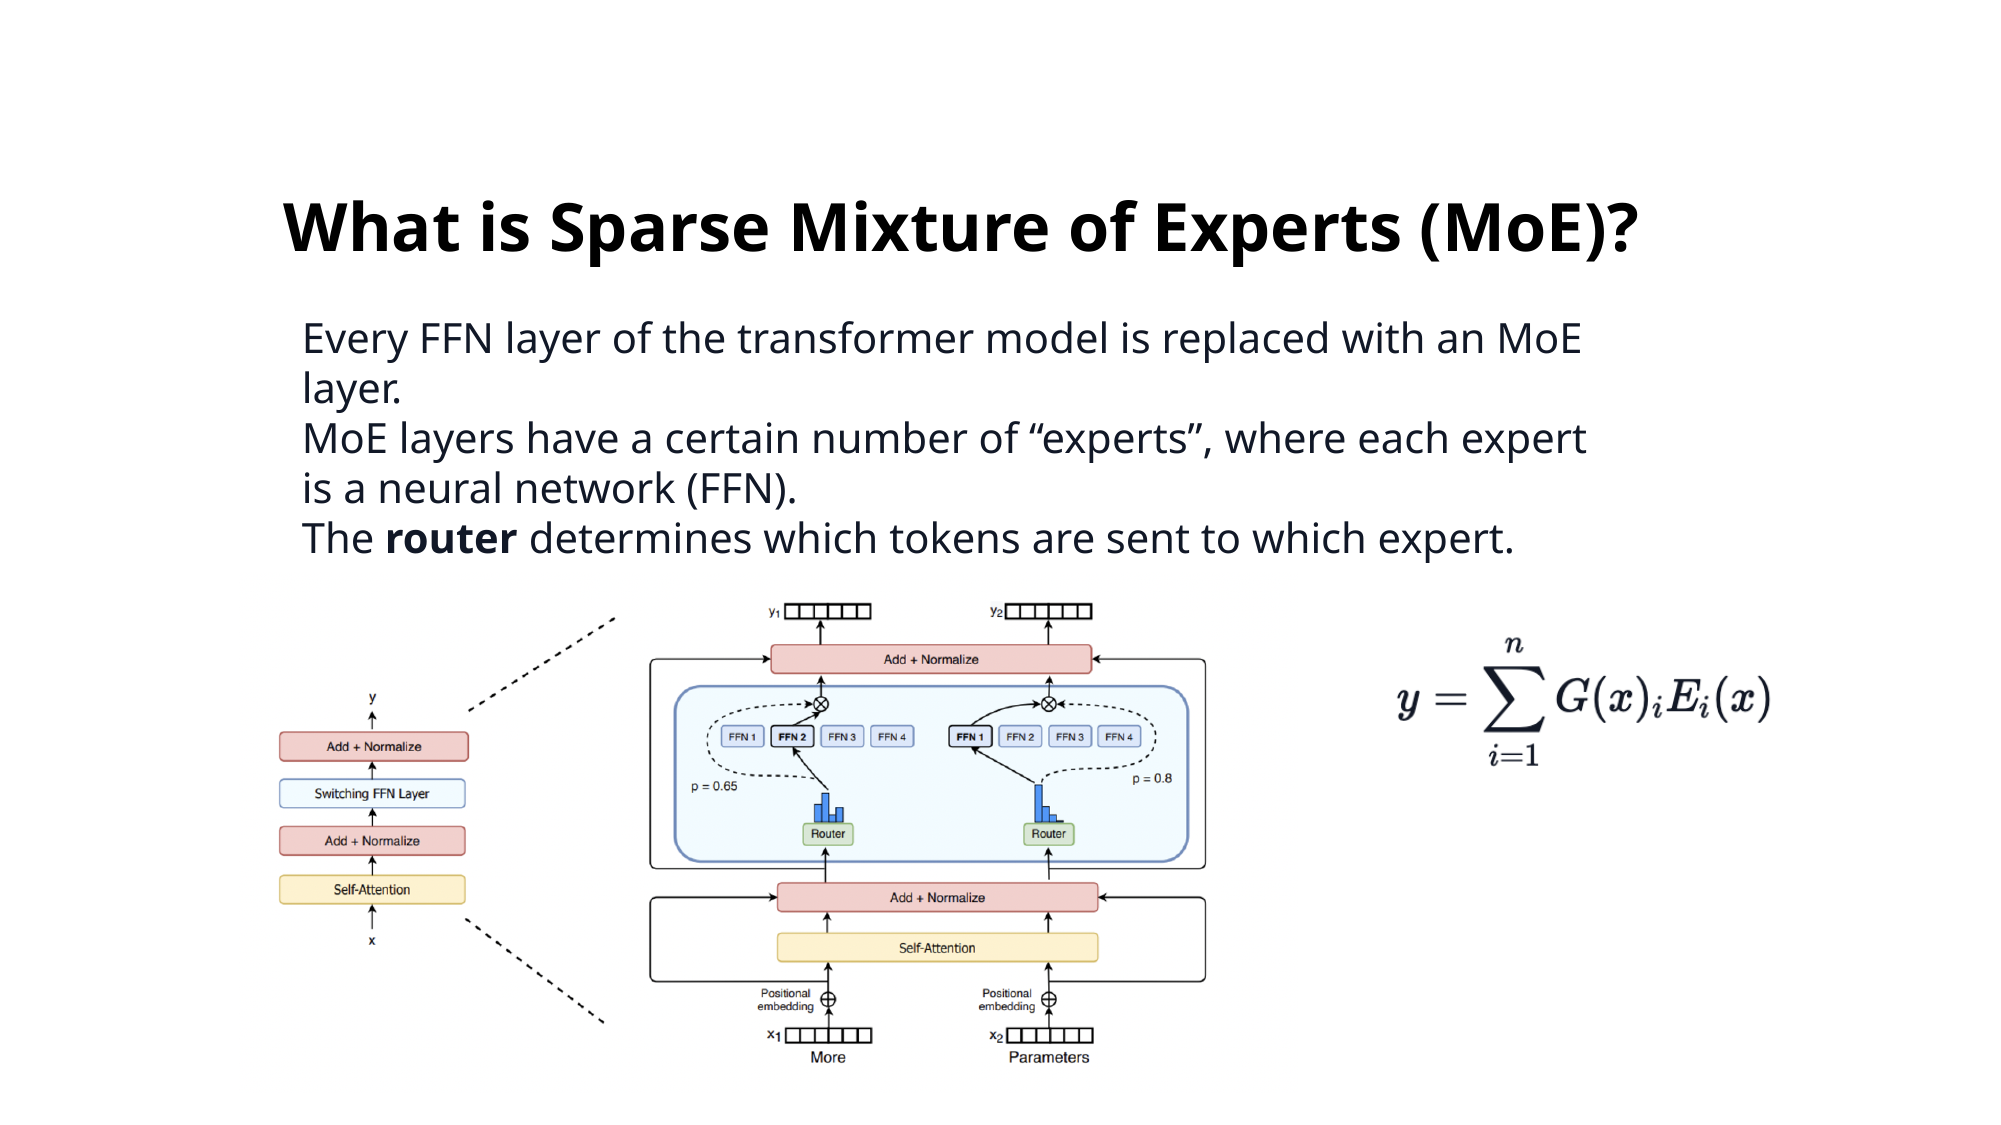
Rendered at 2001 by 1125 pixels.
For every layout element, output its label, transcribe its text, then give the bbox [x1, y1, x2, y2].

picture [1330, 598, 1832, 801]
text_box Every FFN layer of the transformer model is replaced with an MoE layer. MoE layers have a certain number of “experts”, where each expert is a neural network (FFN). The router determines which tokens are sent to which expert. [286, 304, 1613, 570]
title What is Sparse Mixture of Experts (MoE)? [268, 112, 1732, 338]
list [239, 572, 1298, 1093]
